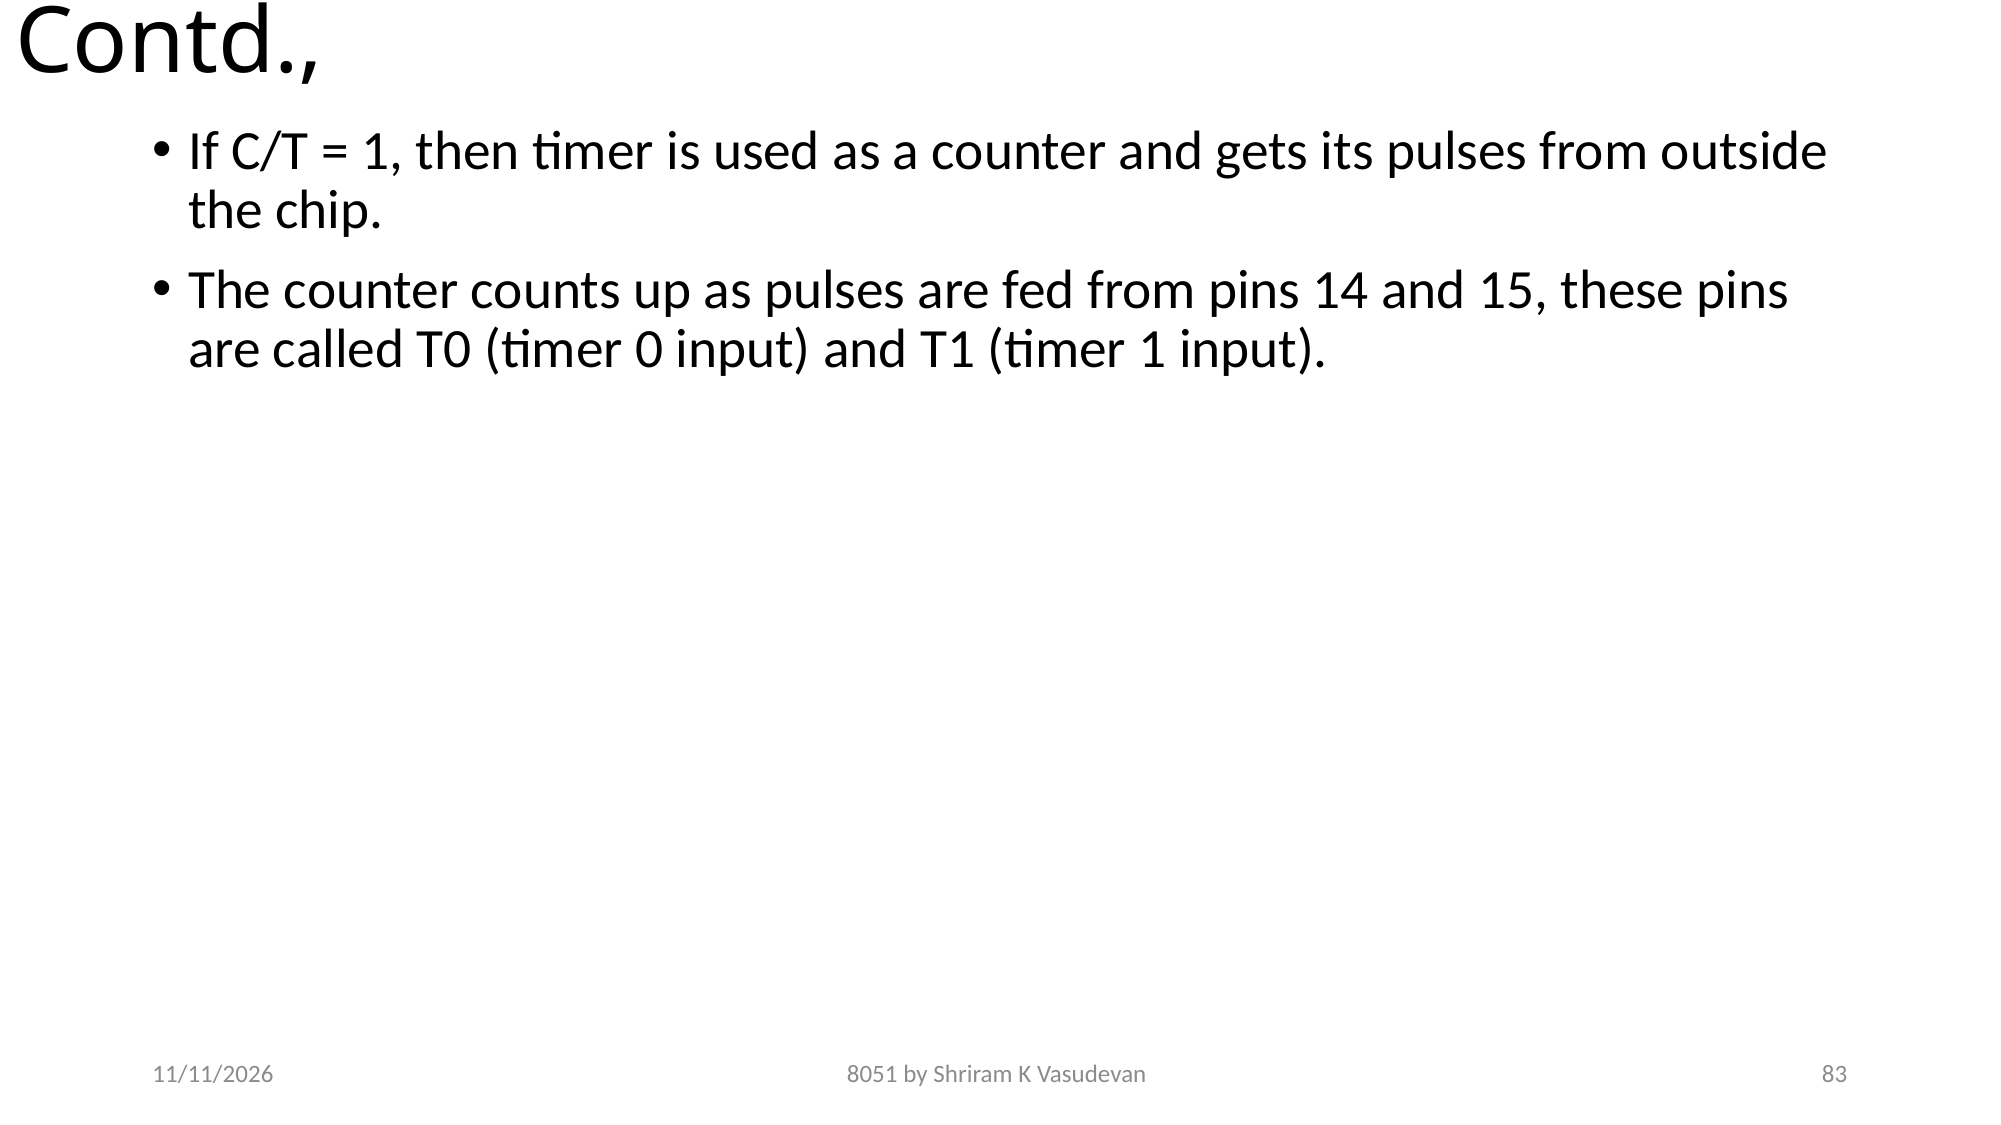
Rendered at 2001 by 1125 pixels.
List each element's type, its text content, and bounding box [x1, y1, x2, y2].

list If C/T = 1, then timer is used as a counter and gets its pulses from outside the chip. The counter counts up as pulses are fed from pins 14 and 15, these pins are called T0 (timer 0 input) and T1 (timer 1 input). [137, 113, 1863, 388]
slide_number 83 [1412, 1042, 1863, 1103]
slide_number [137, 1042, 588, 1103]
title Contd., [0, 0, 1725, 152]
footer 8051 by Shriram K Vasudevan [662, 1042, 1338, 1103]
